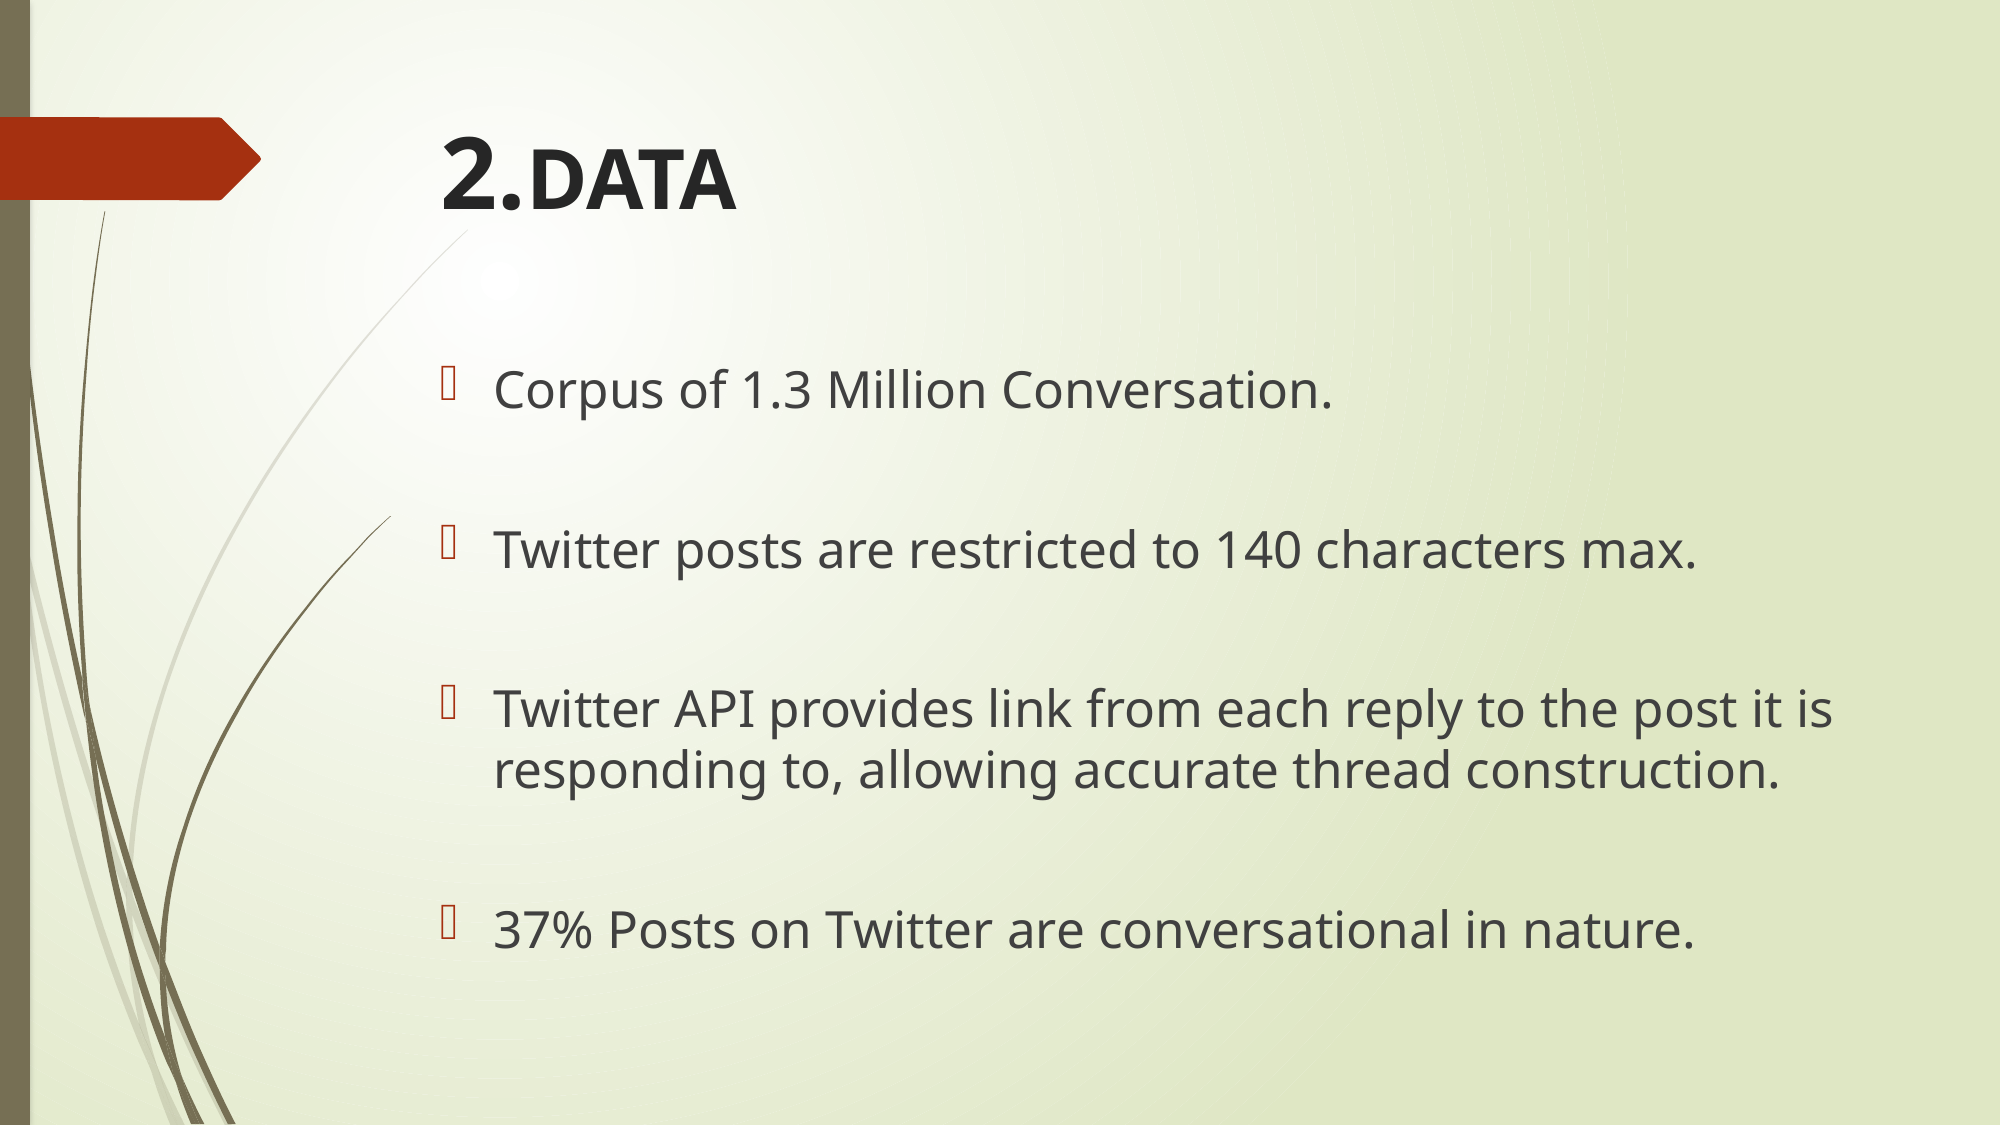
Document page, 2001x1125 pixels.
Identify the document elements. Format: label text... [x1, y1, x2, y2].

title 2.DATA [425, 102, 1888, 313]
list Corpus of 1.3 Million Conversation. Twitter posts are restricted to 140 characters max. Twitter API provides link from each reply to the post it is responding to, allowing accurate thread construction. 37% Posts on Twitter are conversational in nature. [424, 350, 1888, 970]
